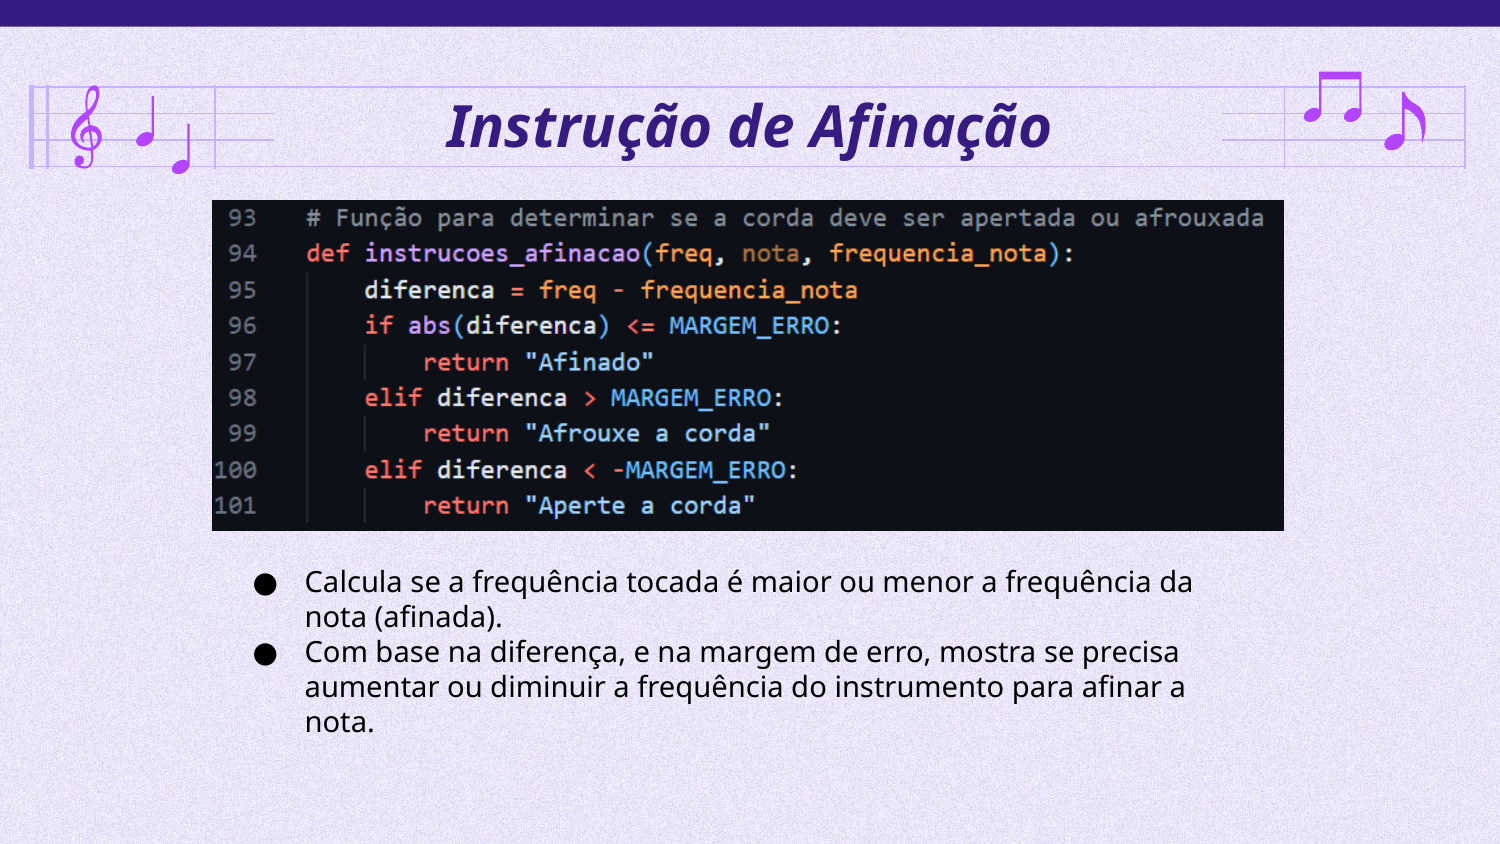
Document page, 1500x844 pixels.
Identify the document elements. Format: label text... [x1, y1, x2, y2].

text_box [30, 71, 1466, 175]
picture [0, 27, 1500, 844]
text_box Calcula se a frequência tocada é maior ou menor a frequência da nota (afinada). Com base na diferença, e na margem de erro, mostra se precisa aumentar ou diminuir a frequência do instrumento para afinar a nota. [214, 548, 1278, 807]
